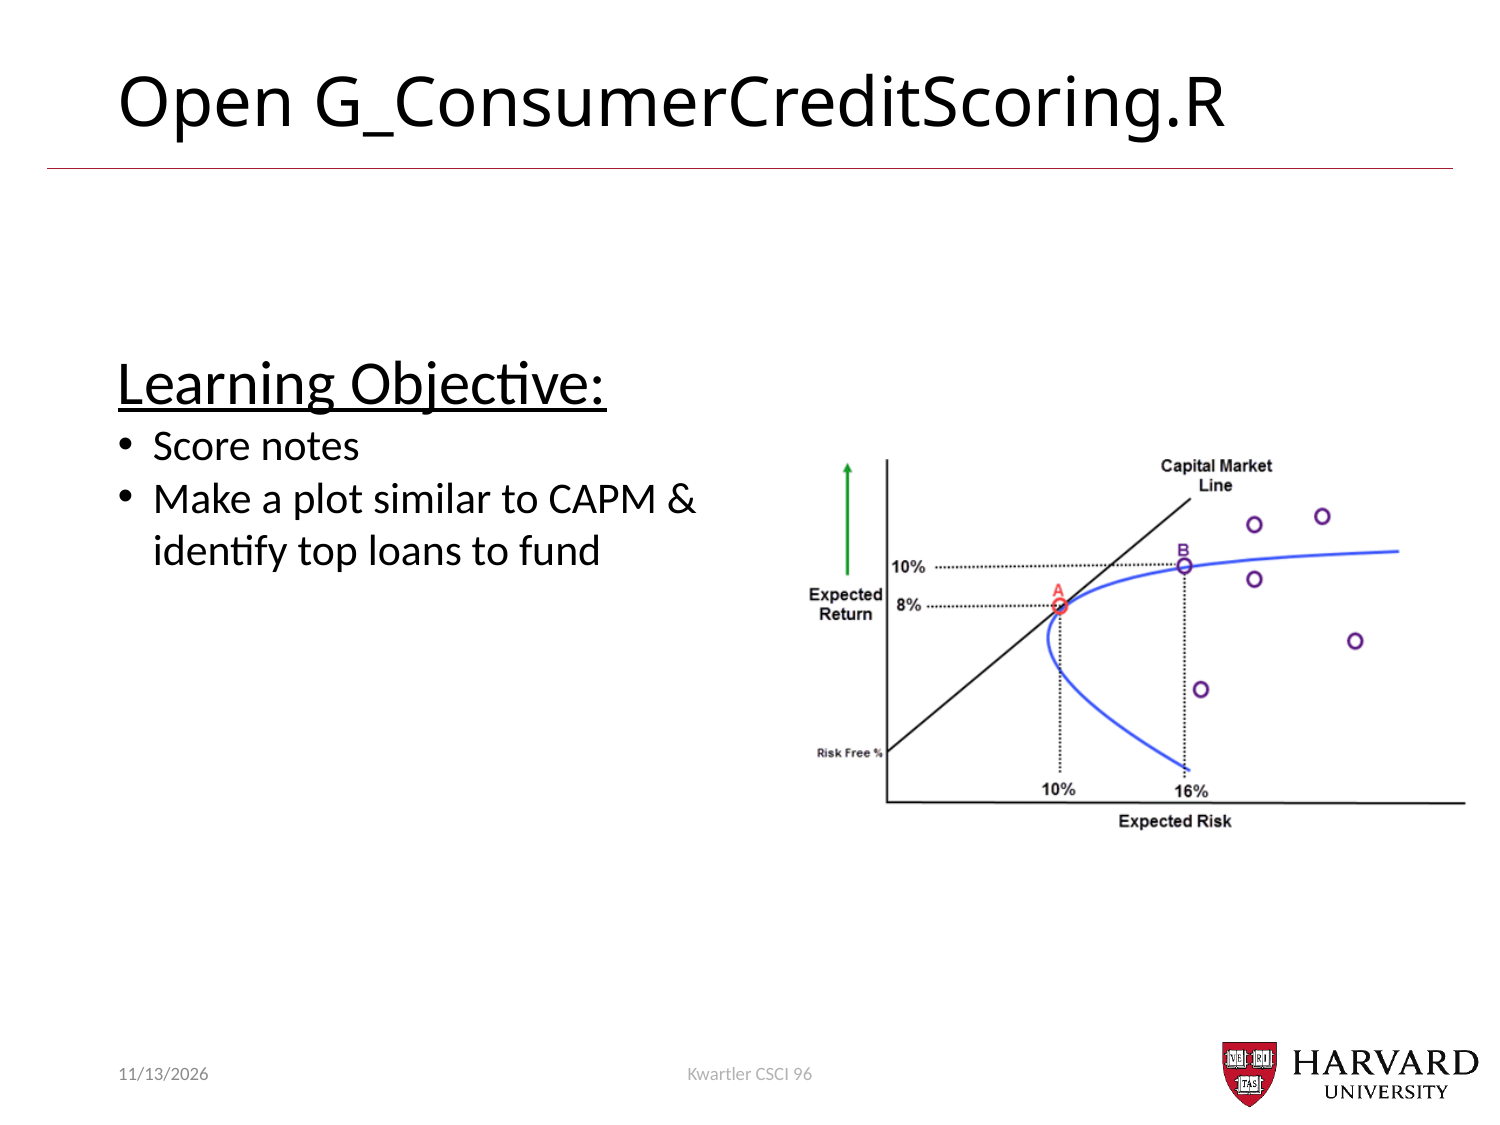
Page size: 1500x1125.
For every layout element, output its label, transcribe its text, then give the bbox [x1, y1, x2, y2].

title Open G_ConsumerCreditScoring.R [103, 59, 1397, 157]
footer Kwartler CSCI 96 [496, 1042, 1004, 1103]
picture [794, 431, 1482, 842]
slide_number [103, 1042, 441, 1103]
picture [1200, 1024, 1500, 1125]
text_box Learning Objective: Score notes Make a plot similar to CAPM & identify top loans to fund [103, 334, 812, 582]
